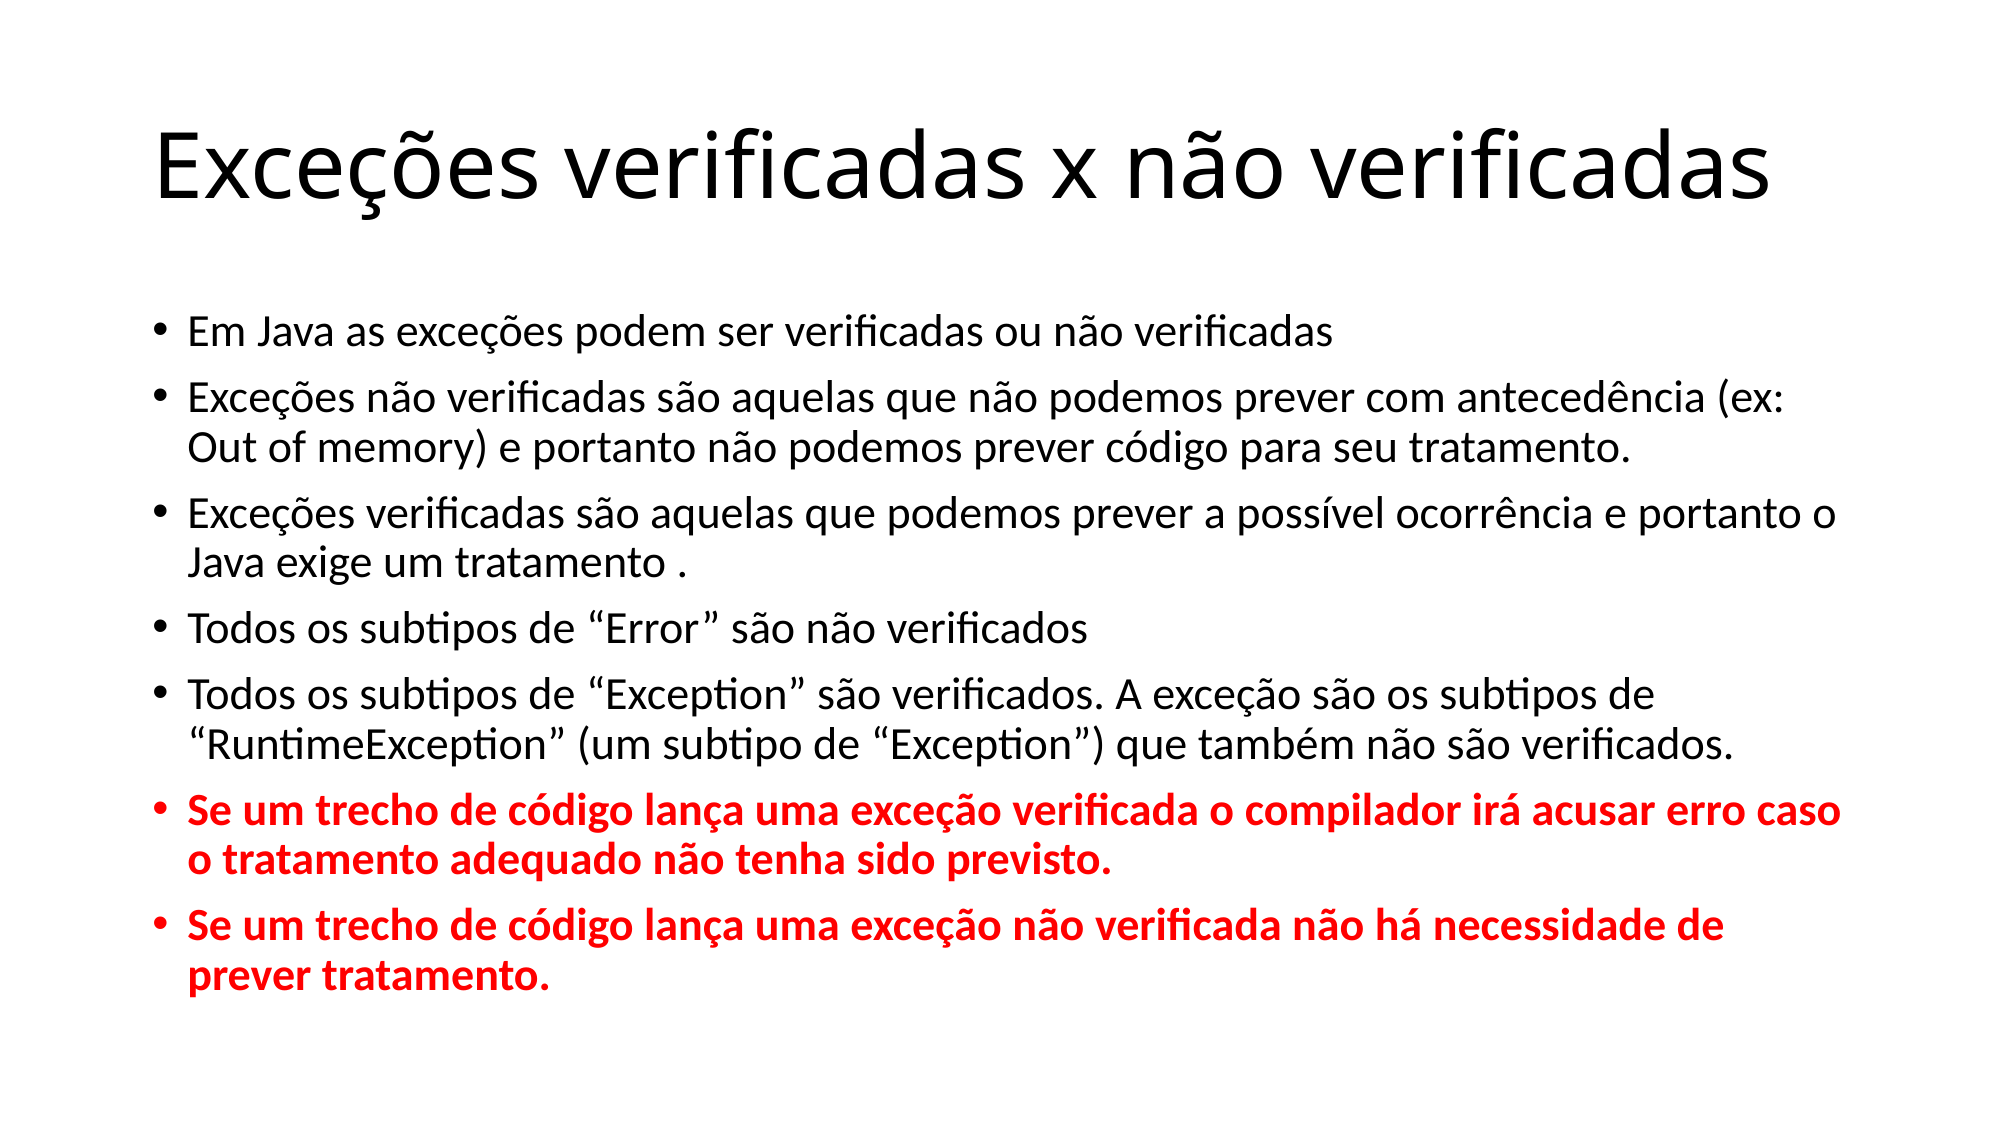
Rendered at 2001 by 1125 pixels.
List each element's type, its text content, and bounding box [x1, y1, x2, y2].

title Exceções verificadas x não verificadas [137, 59, 1863, 278]
list Em Java as exceções podem ser verificadas ou não verificadas Exceções não verificadas são aquelas que não podemos prever com antecedência (ex: Out of memory) e portanto não podemos prever código para seu tratamento. Exceções verificadas são aquelas que podemos prever a possível ocorrência e portanto o Java exige um tratamento . Todos os subtipos de “Error” são não verificados Todos os subtipos de “Exception” são verificados. A exceção são os subtipos de “RuntimeException” (um subtipo de “Exception”) que também não são verificados. Se um trecho de código lança uma exceção verificada o compilador irá acusar erro caso o tratamento adequado não tenha sido previsto. Se um trecho de código lança uma exceção não verificada não há necessidade de prever tratamento. [137, 299, 1863, 1014]
